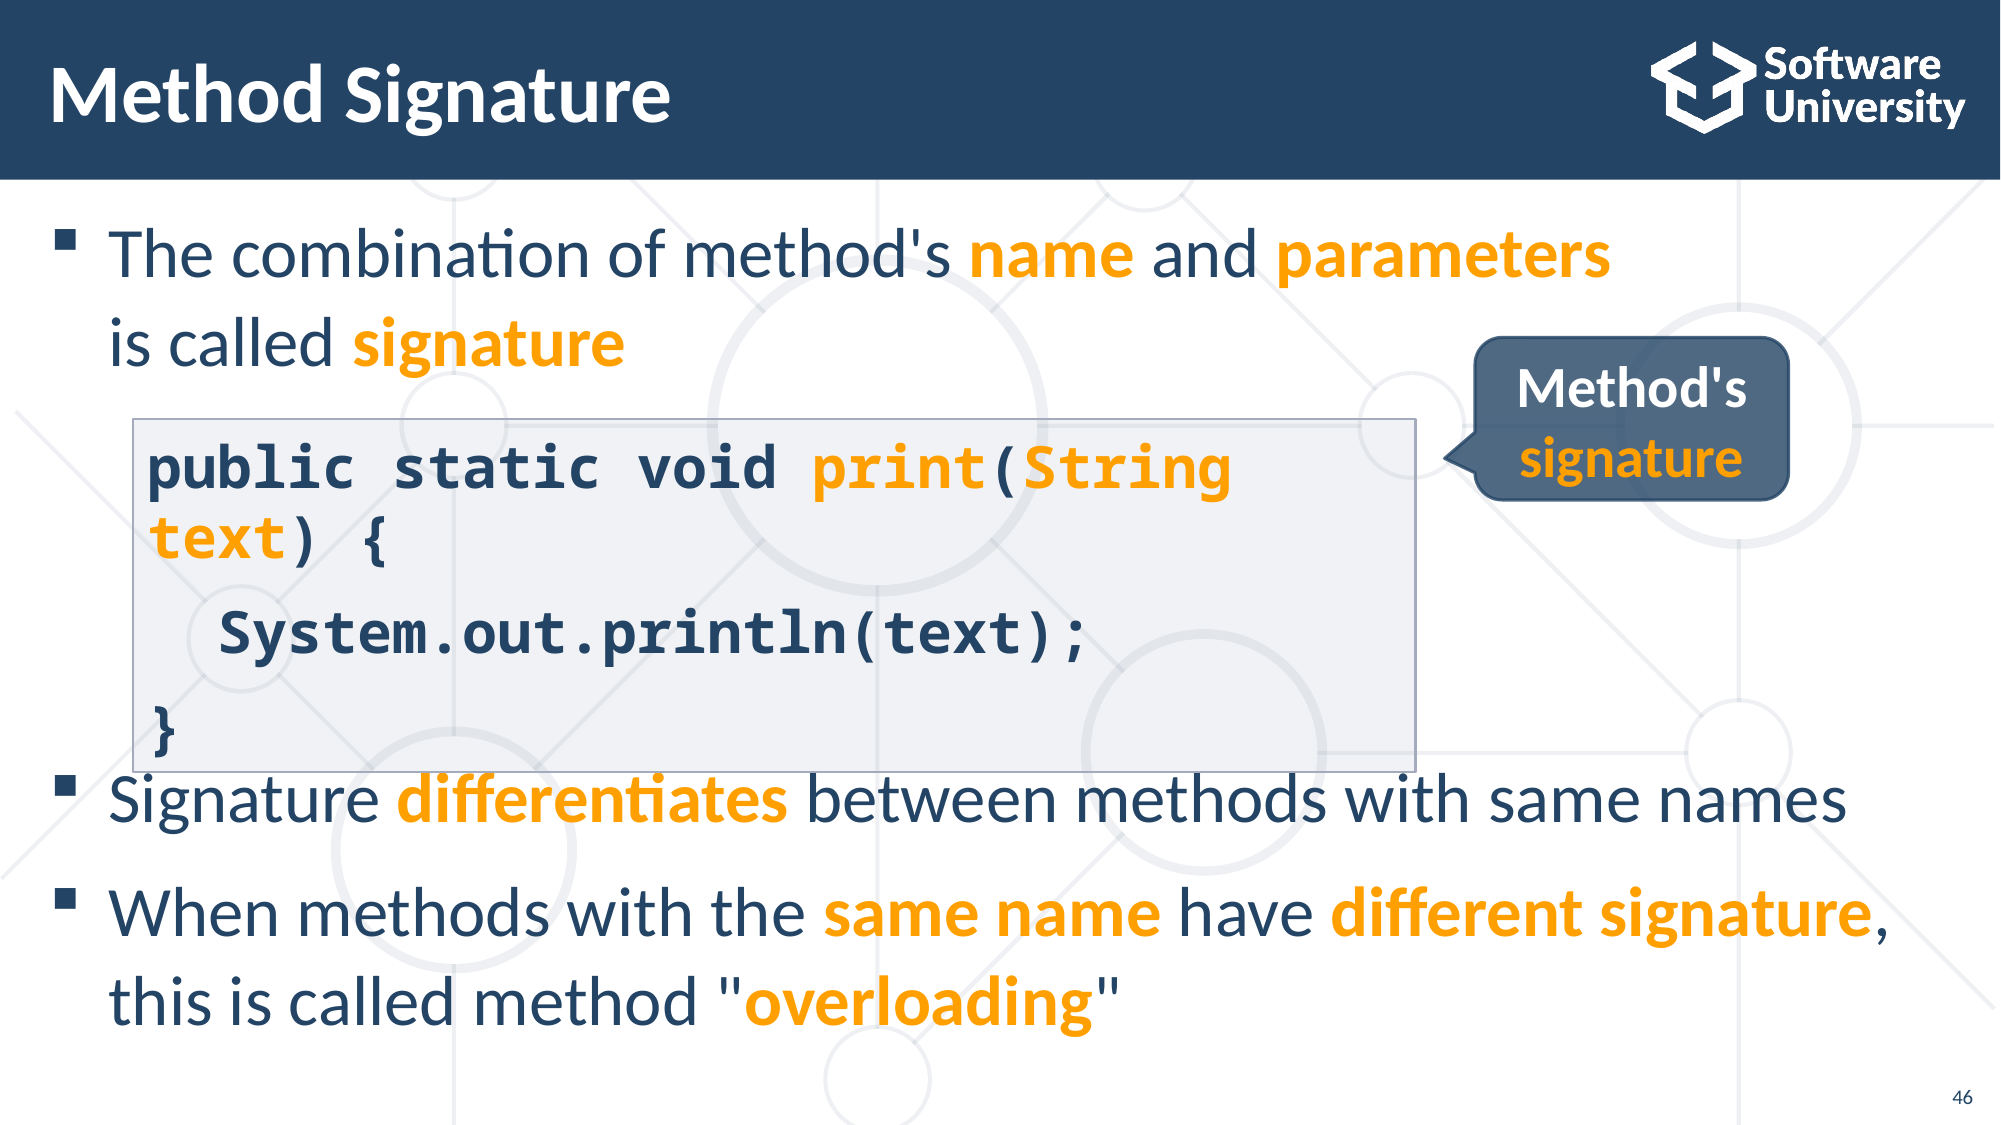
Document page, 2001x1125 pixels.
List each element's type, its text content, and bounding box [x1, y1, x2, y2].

title Method Signature [31, 16, 1625, 162]
list The combination of method's name and parameters is called signature Signature differentiates between methods with same names When methods with the same name have different signature, this is called method "overloading" [31, 196, 1968, 1087]
picture [1651, 41, 1966, 134]
slide_number 46 [1927, 1067, 1989, 1117]
text_box Method's signature [1442, 335, 1791, 503]
text_box public static void print(String text) { System.out.println(text); } [132, 418, 1416, 773]
